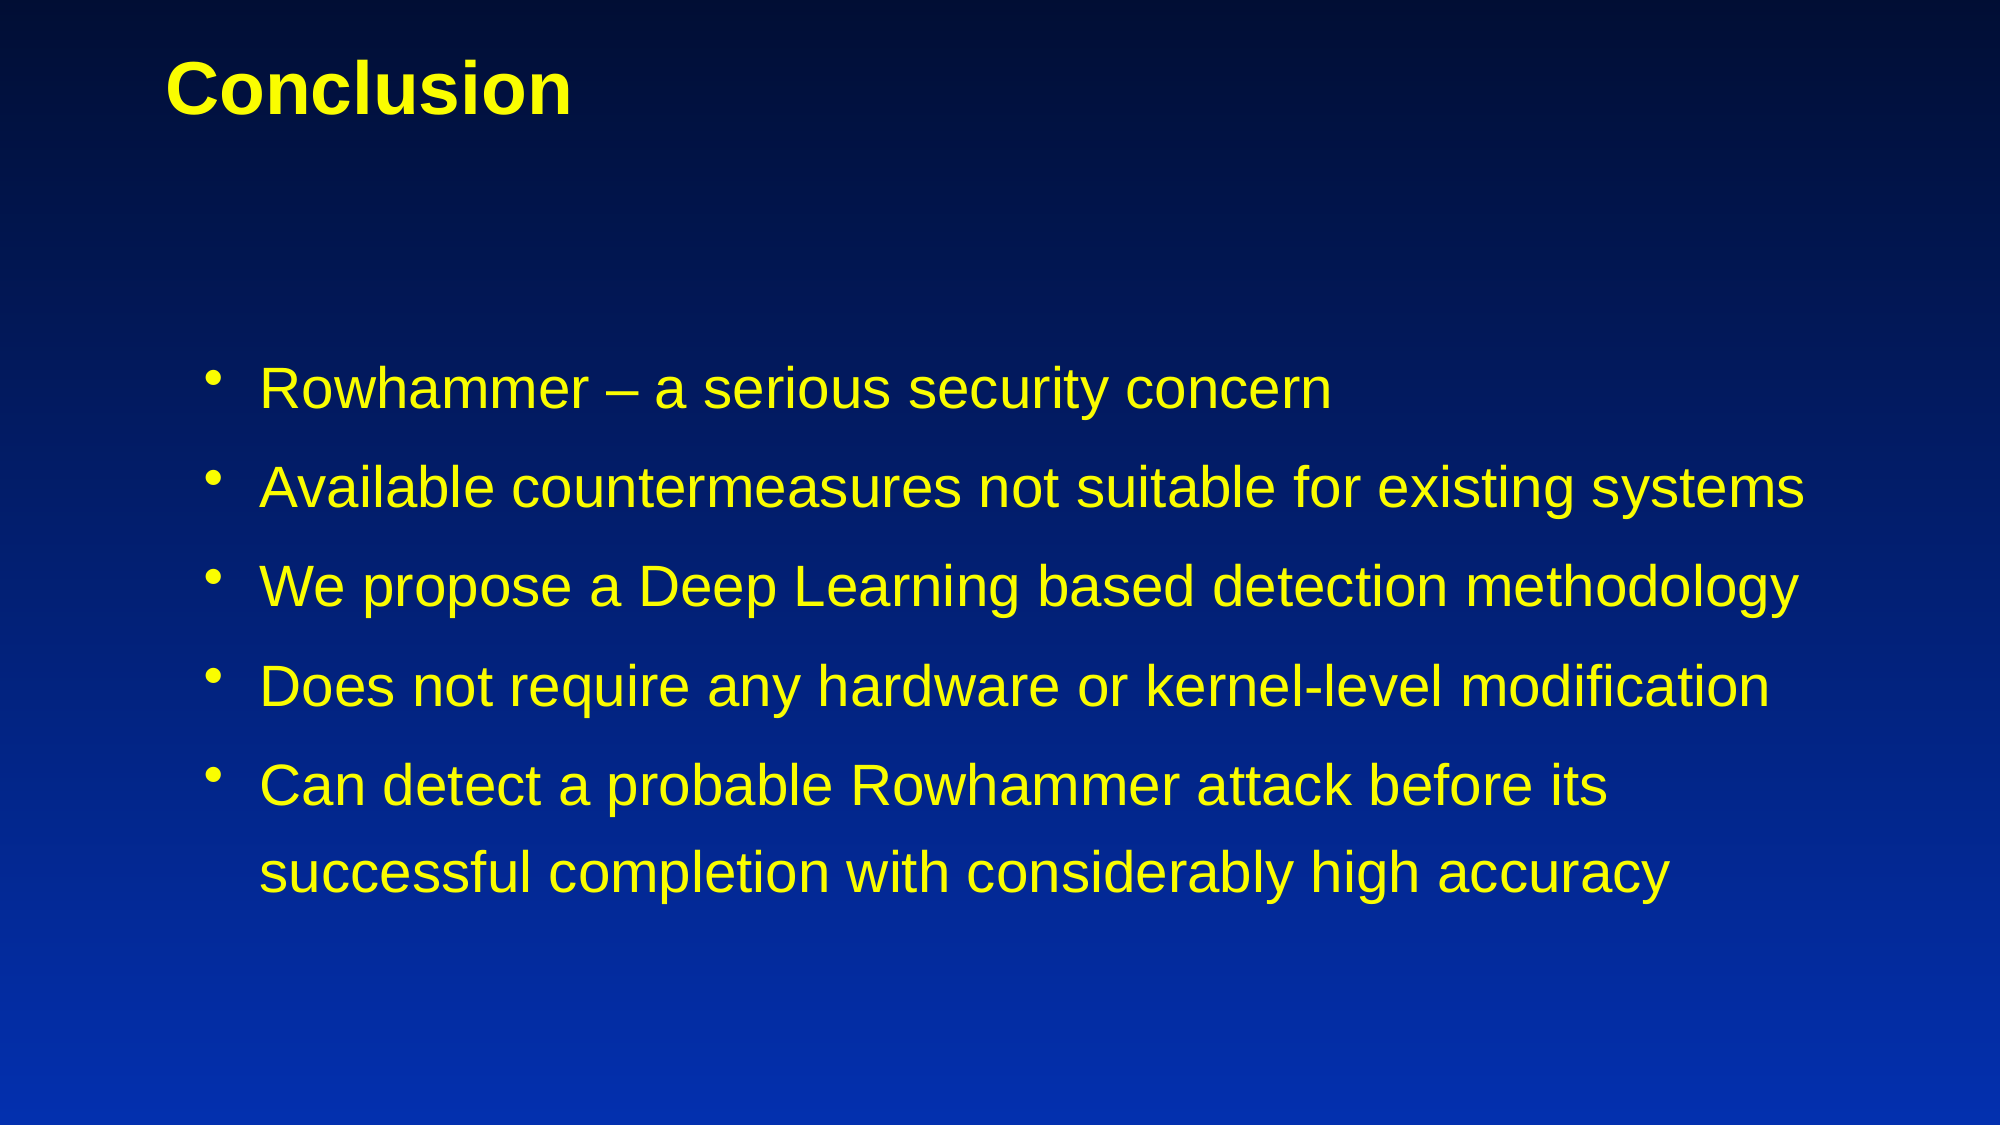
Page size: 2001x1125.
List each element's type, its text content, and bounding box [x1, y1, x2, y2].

title Conclusion [150, 37, 1850, 138]
list Rowhammer – a serious security concern Available countermeasures not suitable for existing systems We propose a Deep Learning based detection methodology Does not require any hardware or kernel-level modification Can detect a probable Rowhammer attack before its successful completion with considerably high accuracy [150, 200, 1862, 1037]
